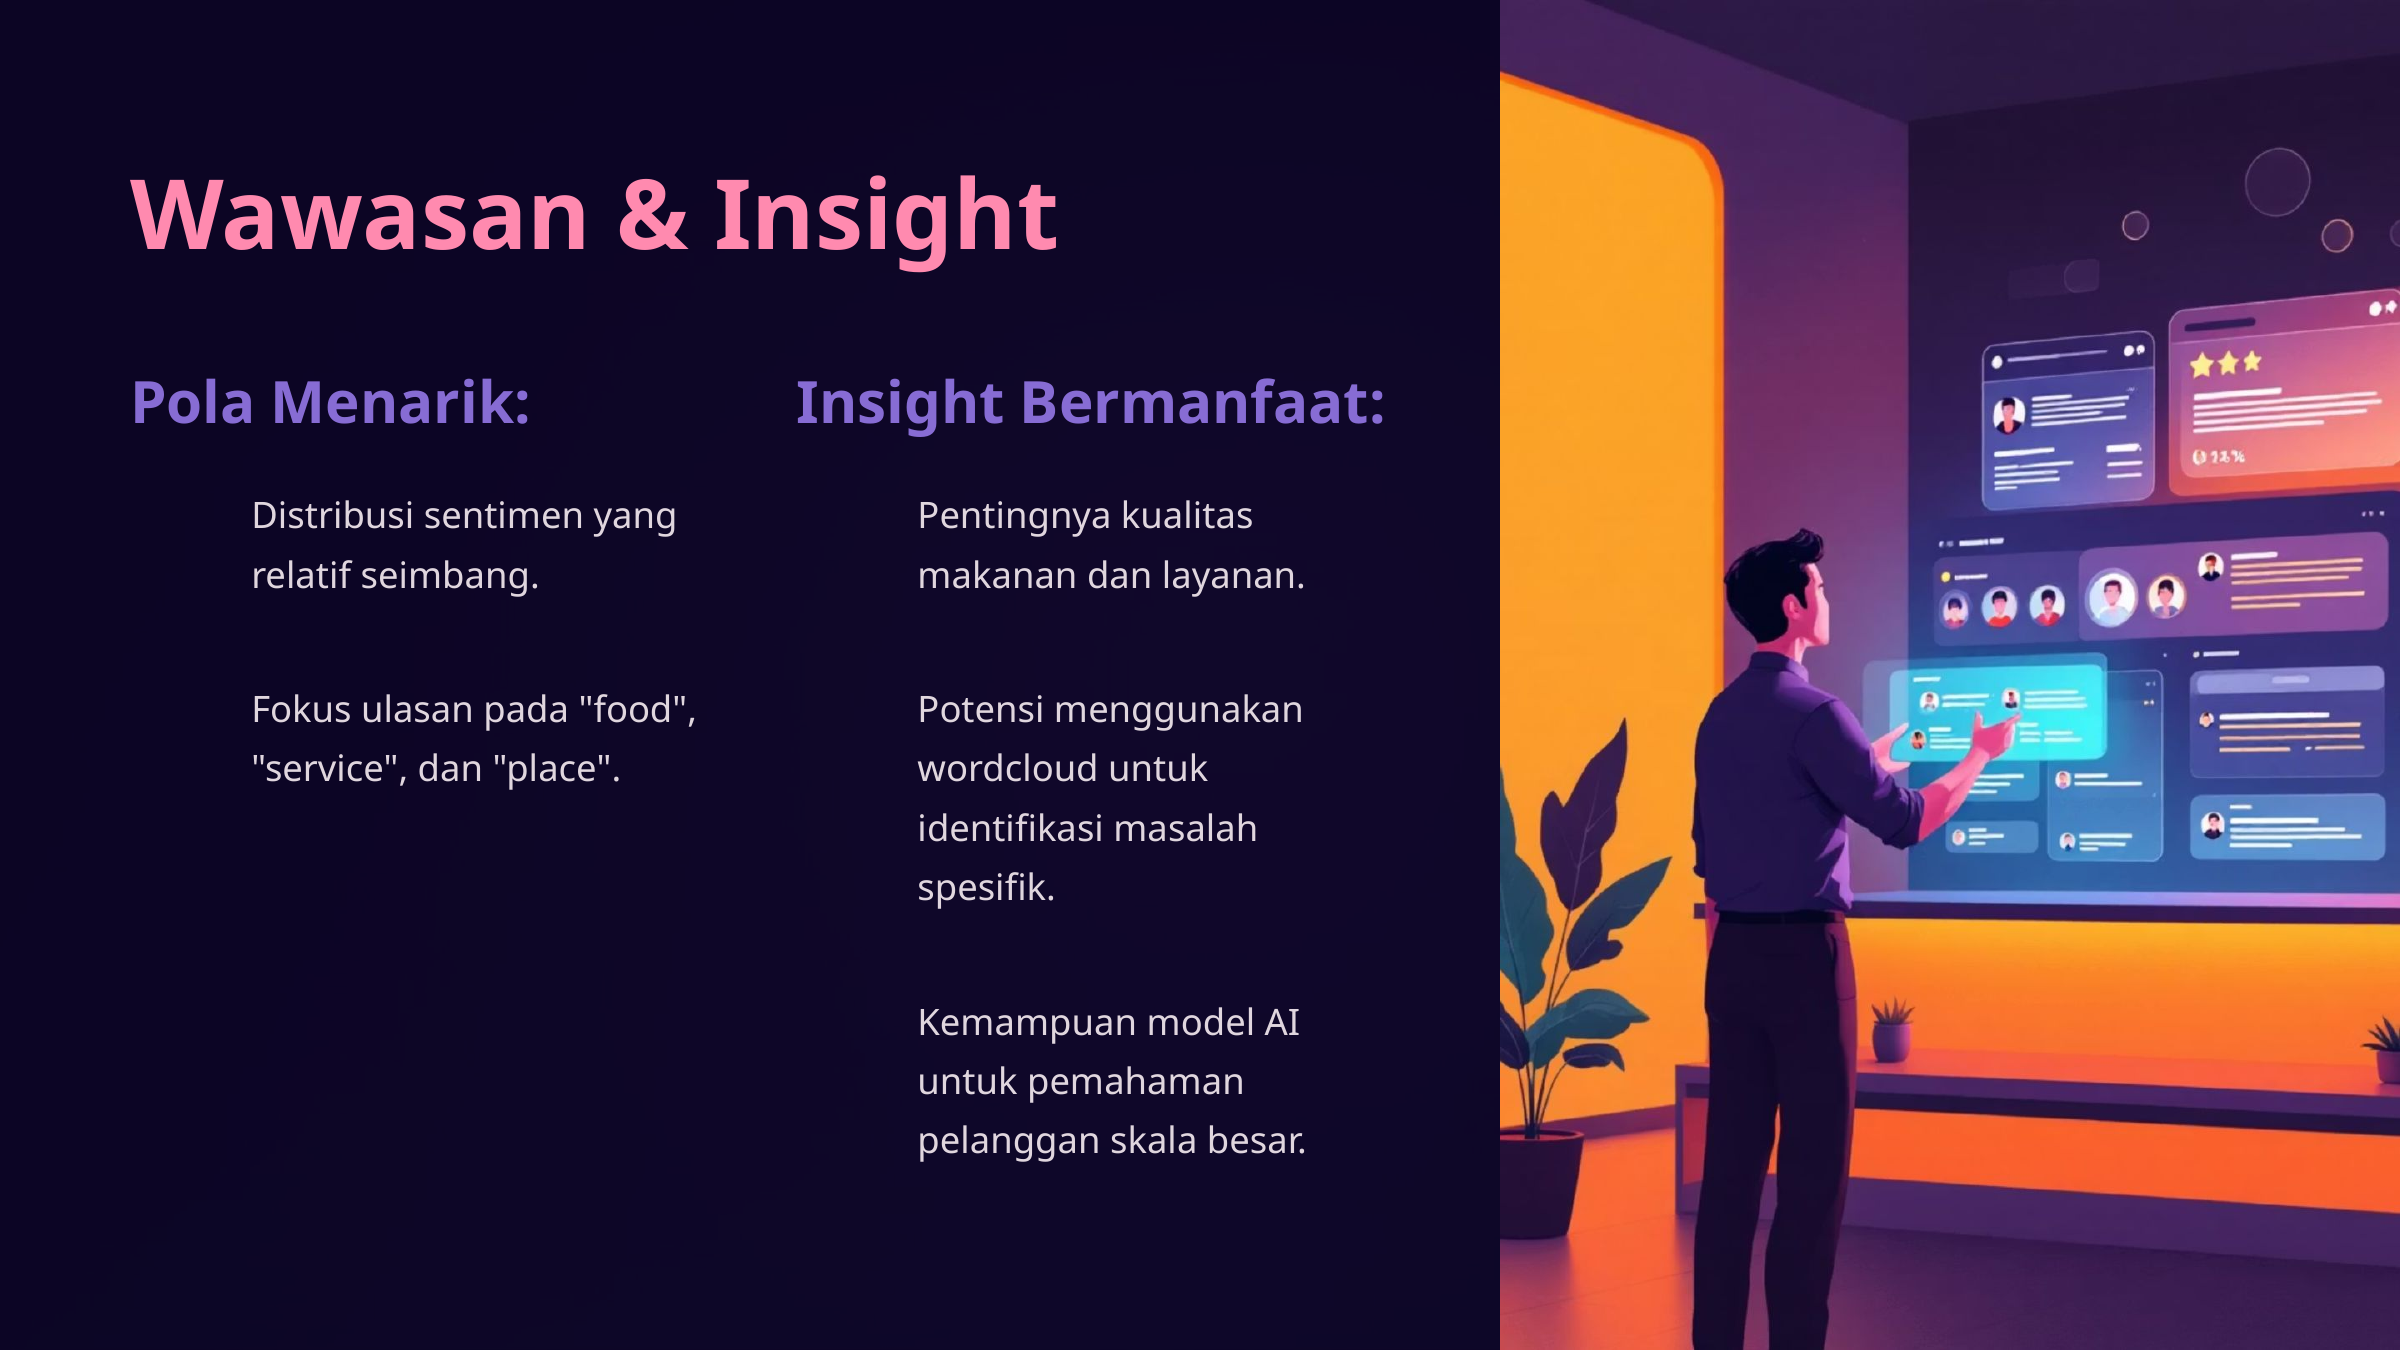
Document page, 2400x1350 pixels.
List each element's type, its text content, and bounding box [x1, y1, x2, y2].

picture [1499, 0, 2400, 1350]
text_box Kemampuan model AI untuk pemahaman pelanggan skala besar. [917, 982, 1371, 1162]
text_box Fokus ulasan pada "food", "service", dan "place". [251, 670, 705, 849]
text_box Distribusi sentimen yang relatif seimbang. [251, 476, 705, 596]
text_box Pola Menarik: [130, 361, 705, 436]
text_box Insight Bermanfaat: [796, 361, 1371, 436]
text_box Pentingnya kualitas makanan dan layanan. [917, 476, 1371, 596]
text_box Potensi menggunakan wordcloud untuk identifikasi masalah spesifik. [917, 670, 1371, 909]
text_box Wawasan & Insight [130, 146, 1107, 269]
